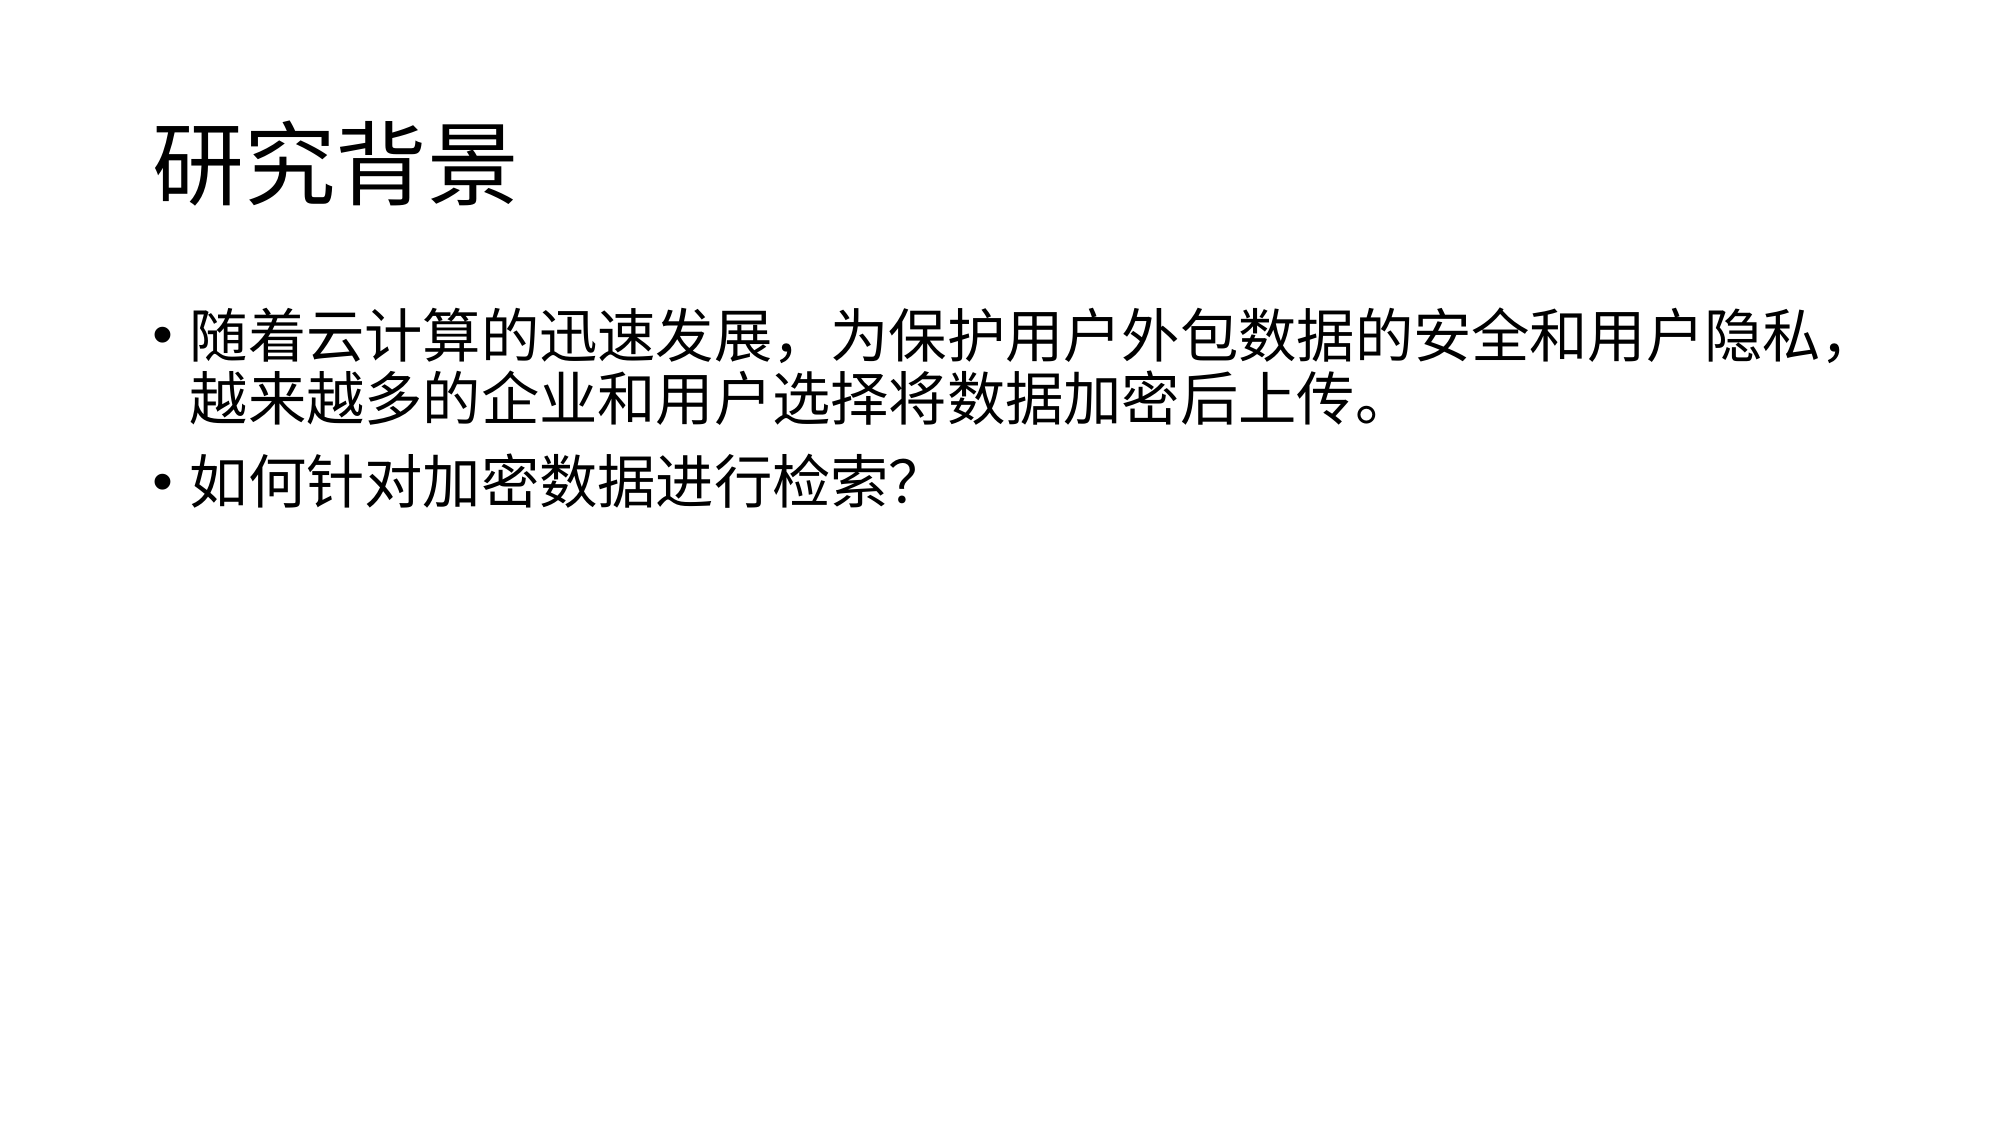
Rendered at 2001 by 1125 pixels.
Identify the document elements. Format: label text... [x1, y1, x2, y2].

list 随着云计算的迅速发展，为保护用户外包数据的安全和用户隐私，越来越多的企业和用户选择将数据加密后上传。 如何针对加密数据进行检索？ [137, 299, 1863, 1014]
title 研究背景 [137, 59, 1863, 278]
